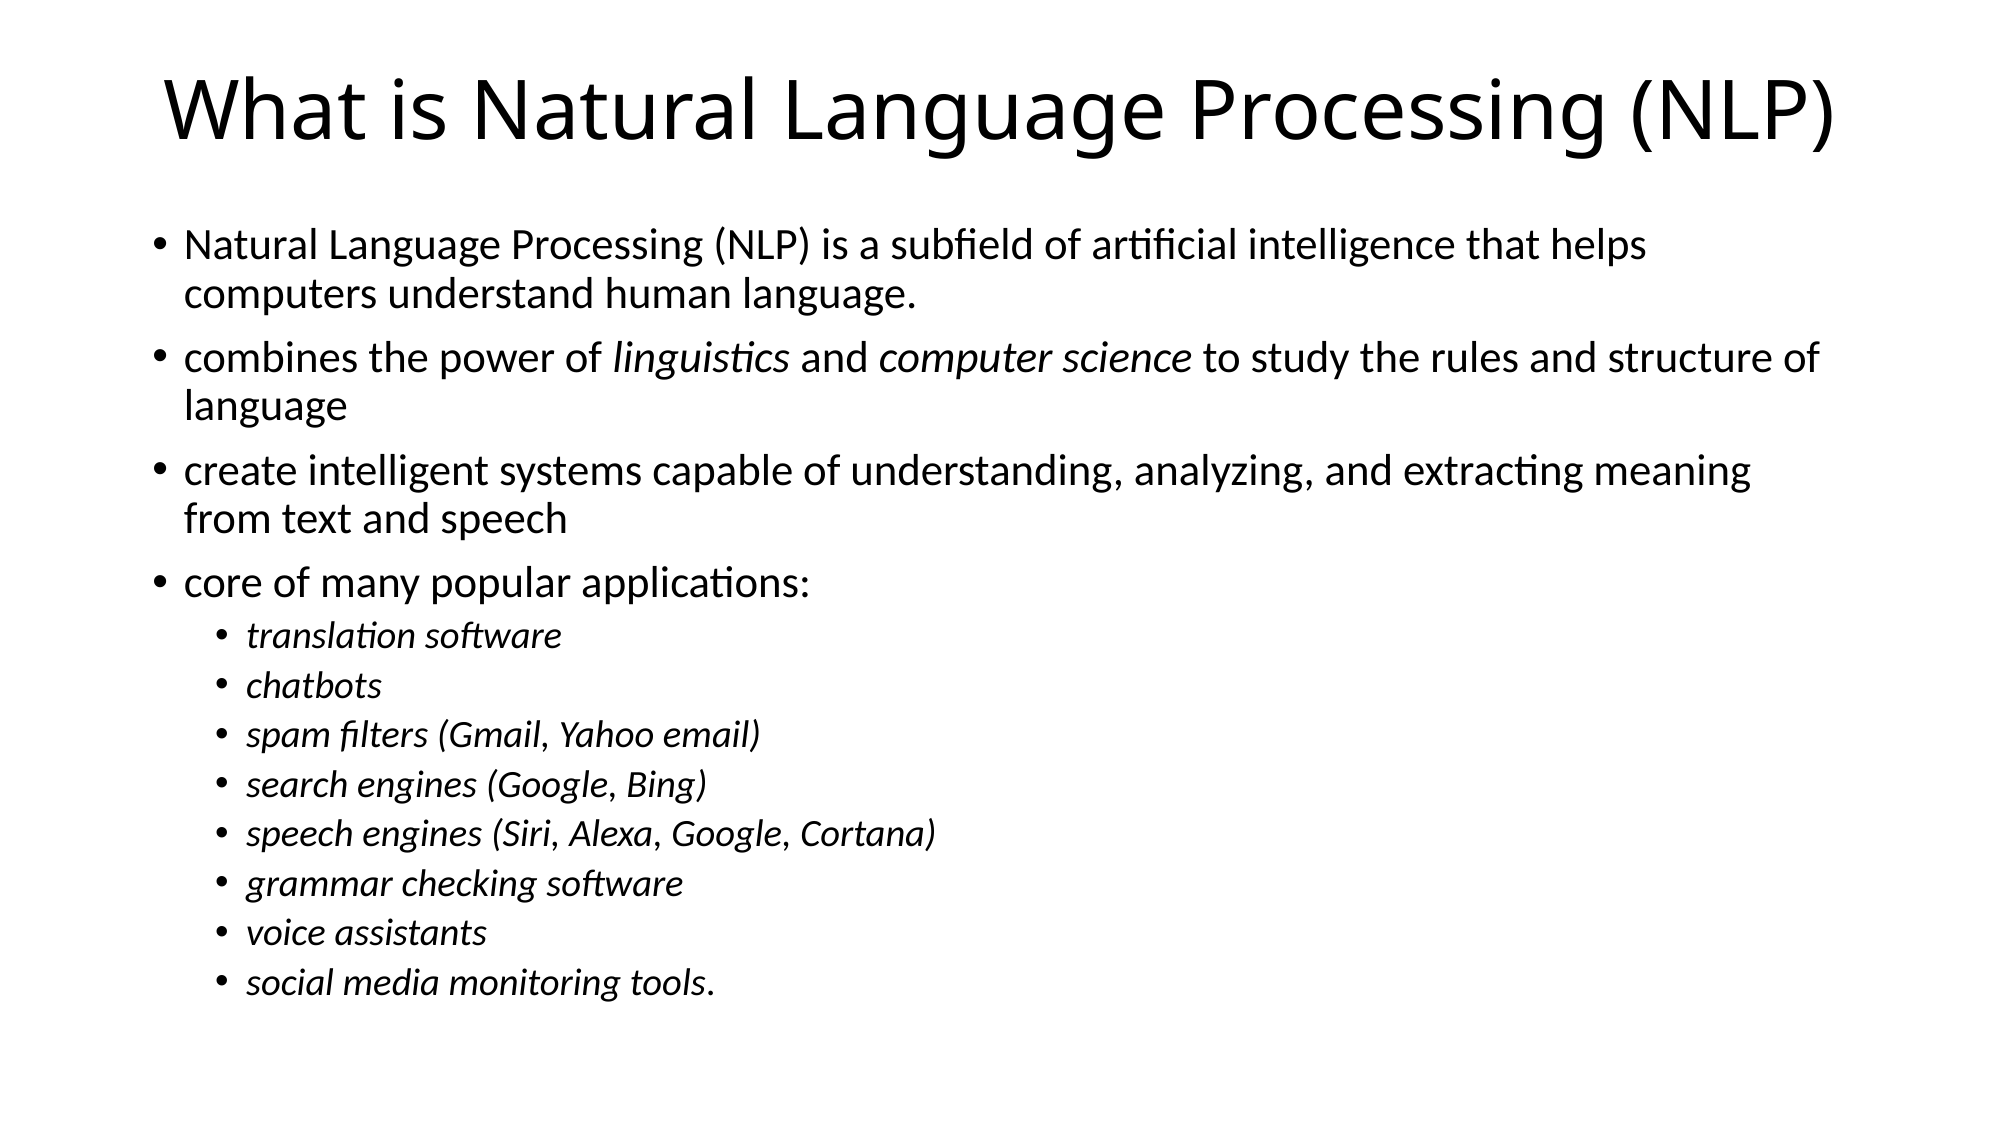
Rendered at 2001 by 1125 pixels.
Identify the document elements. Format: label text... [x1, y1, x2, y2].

list Natural Language Processing (NLP) is a subfield of artificial intelligence that helps computers understand human language. combines the power of linguistics and computer science to study the rules and structure of language create intelligent systems capable of understanding, analyzing, and extracting meaning from text and speech core of many popular applications: translation software chatbots spam filters (Gmail, Yahoo email) search engines (Google, Bing) speech engines (Siri, Alexa, Google, Cortana) grammar checking software voice assistants social media monitoring tools. [137, 213, 1863, 1014]
title What is Natural Language Processing (NLP) [137, 59, 1863, 166]
